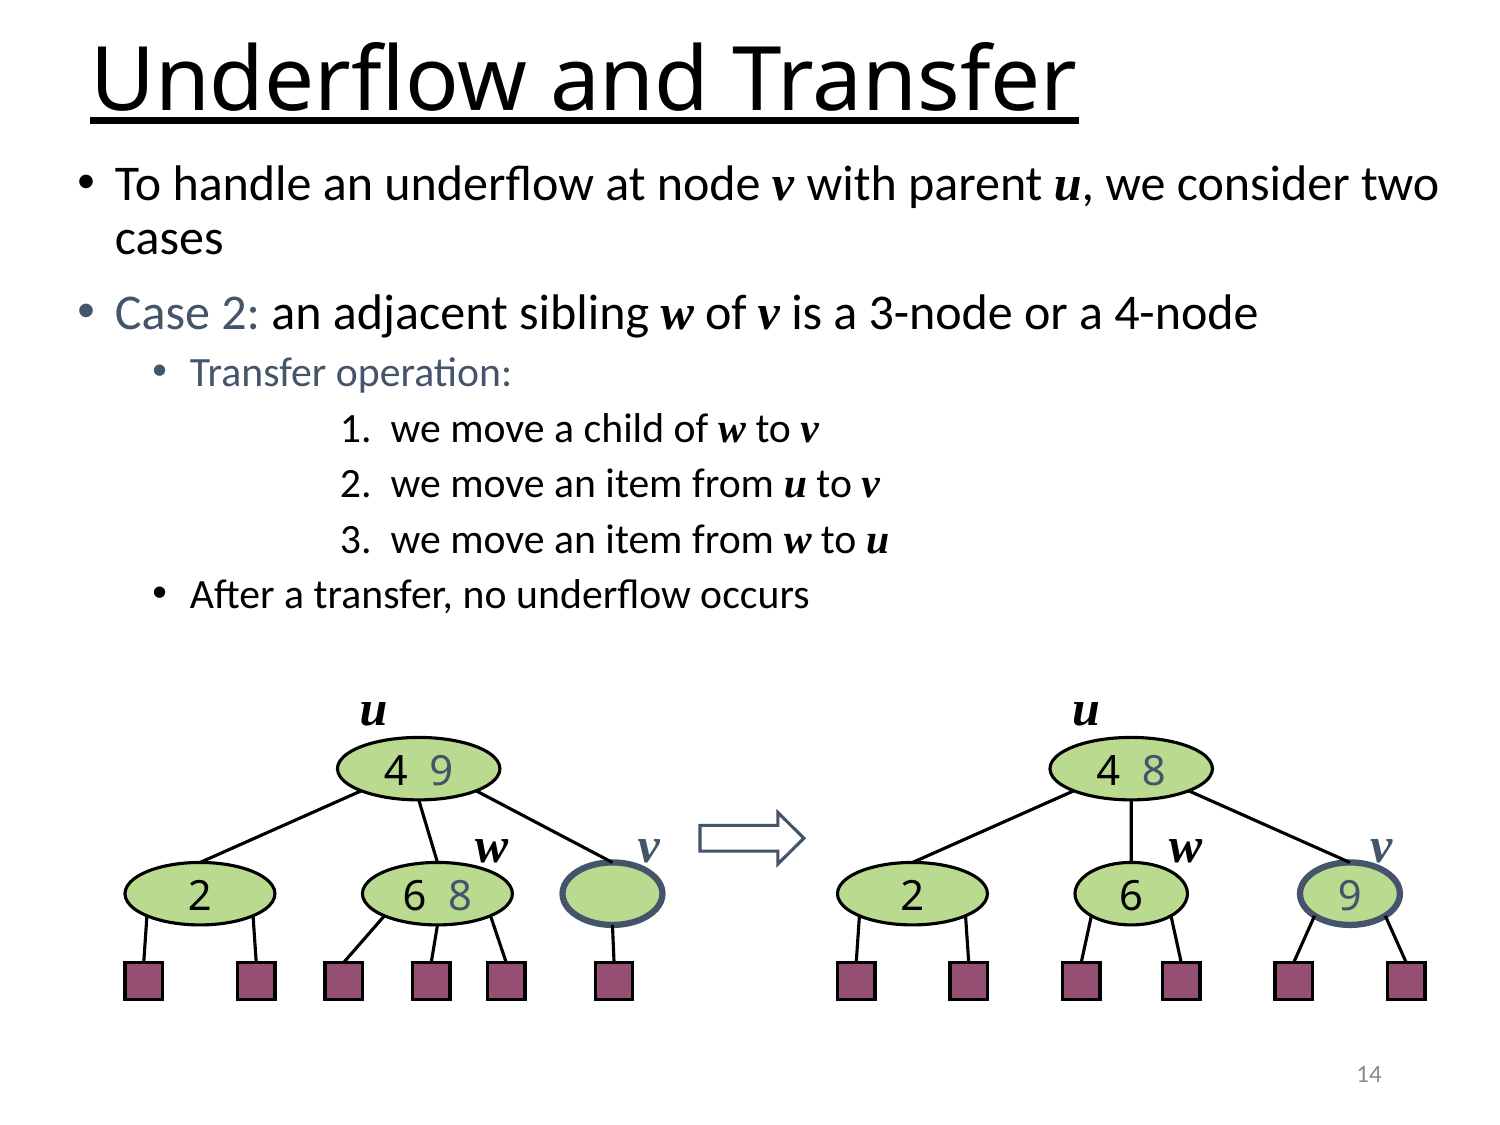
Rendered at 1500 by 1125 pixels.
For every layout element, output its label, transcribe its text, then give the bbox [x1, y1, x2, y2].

text_box [324, 962, 363, 1000]
text_box [837, 962, 875, 1000]
text_box [1162, 962, 1200, 1000]
text_box [125, 962, 163, 1000]
text_box w [474, 812, 509, 873]
text_box u [1072, 674, 1100, 735]
text_box 4 8 [1049, 737, 1213, 800]
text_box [1081, 917, 1092, 961]
text_box u [359, 674, 388, 735]
slide_number 14 [1059, 1042, 1397, 1103]
text_box [237, 962, 275, 1000]
text_box [950, 962, 988, 1000]
title Underflow and Transfer [75, 26, 1425, 138]
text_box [965, 917, 969, 961]
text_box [1171, 917, 1182, 961]
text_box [143, 917, 147, 961]
text_box 2 [837, 862, 988, 925]
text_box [490, 917, 507, 961]
text_box [487, 962, 525, 1000]
text_box 2 [124, 862, 275, 925]
text_box 6 8 [362, 862, 513, 925]
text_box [1188, 792, 1350, 860]
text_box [431, 926, 438, 961]
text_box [1293, 918, 1315, 961]
text_box [562, 862, 663, 925]
text_box 9 [1299, 862, 1400, 925]
text_box 4 9 [337, 737, 500, 800]
text_box v [1362, 812, 1400, 873]
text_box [343, 917, 385, 961]
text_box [1385, 918, 1407, 961]
text_box [1275, 962, 1313, 1000]
text_box [595, 962, 633, 1000]
list To handle an underflow at node v with parent u, we consider two cases Case 2: an adjacent sibling w of v is a 3-node or a 4-node Transfer operation: 1. we move a child of w to v 2. we move an item from u to v 3. we move an item from w to u After a transfer, no underflow occurs [62, 149, 1463, 675]
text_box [912, 792, 1074, 861]
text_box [253, 917, 257, 961]
text_box 6 [1074, 862, 1188, 925]
text_box [1062, 962, 1100, 1000]
text_box v [637, 812, 660, 873]
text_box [418, 801, 438, 861]
text_box [699, 812, 804, 865]
text_box w [1162, 812, 1209, 873]
text_box [412, 962, 450, 1000]
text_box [856, 917, 860, 961]
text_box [476, 792, 613, 860]
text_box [199, 792, 362, 861]
text_box [1387, 962, 1425, 1000]
